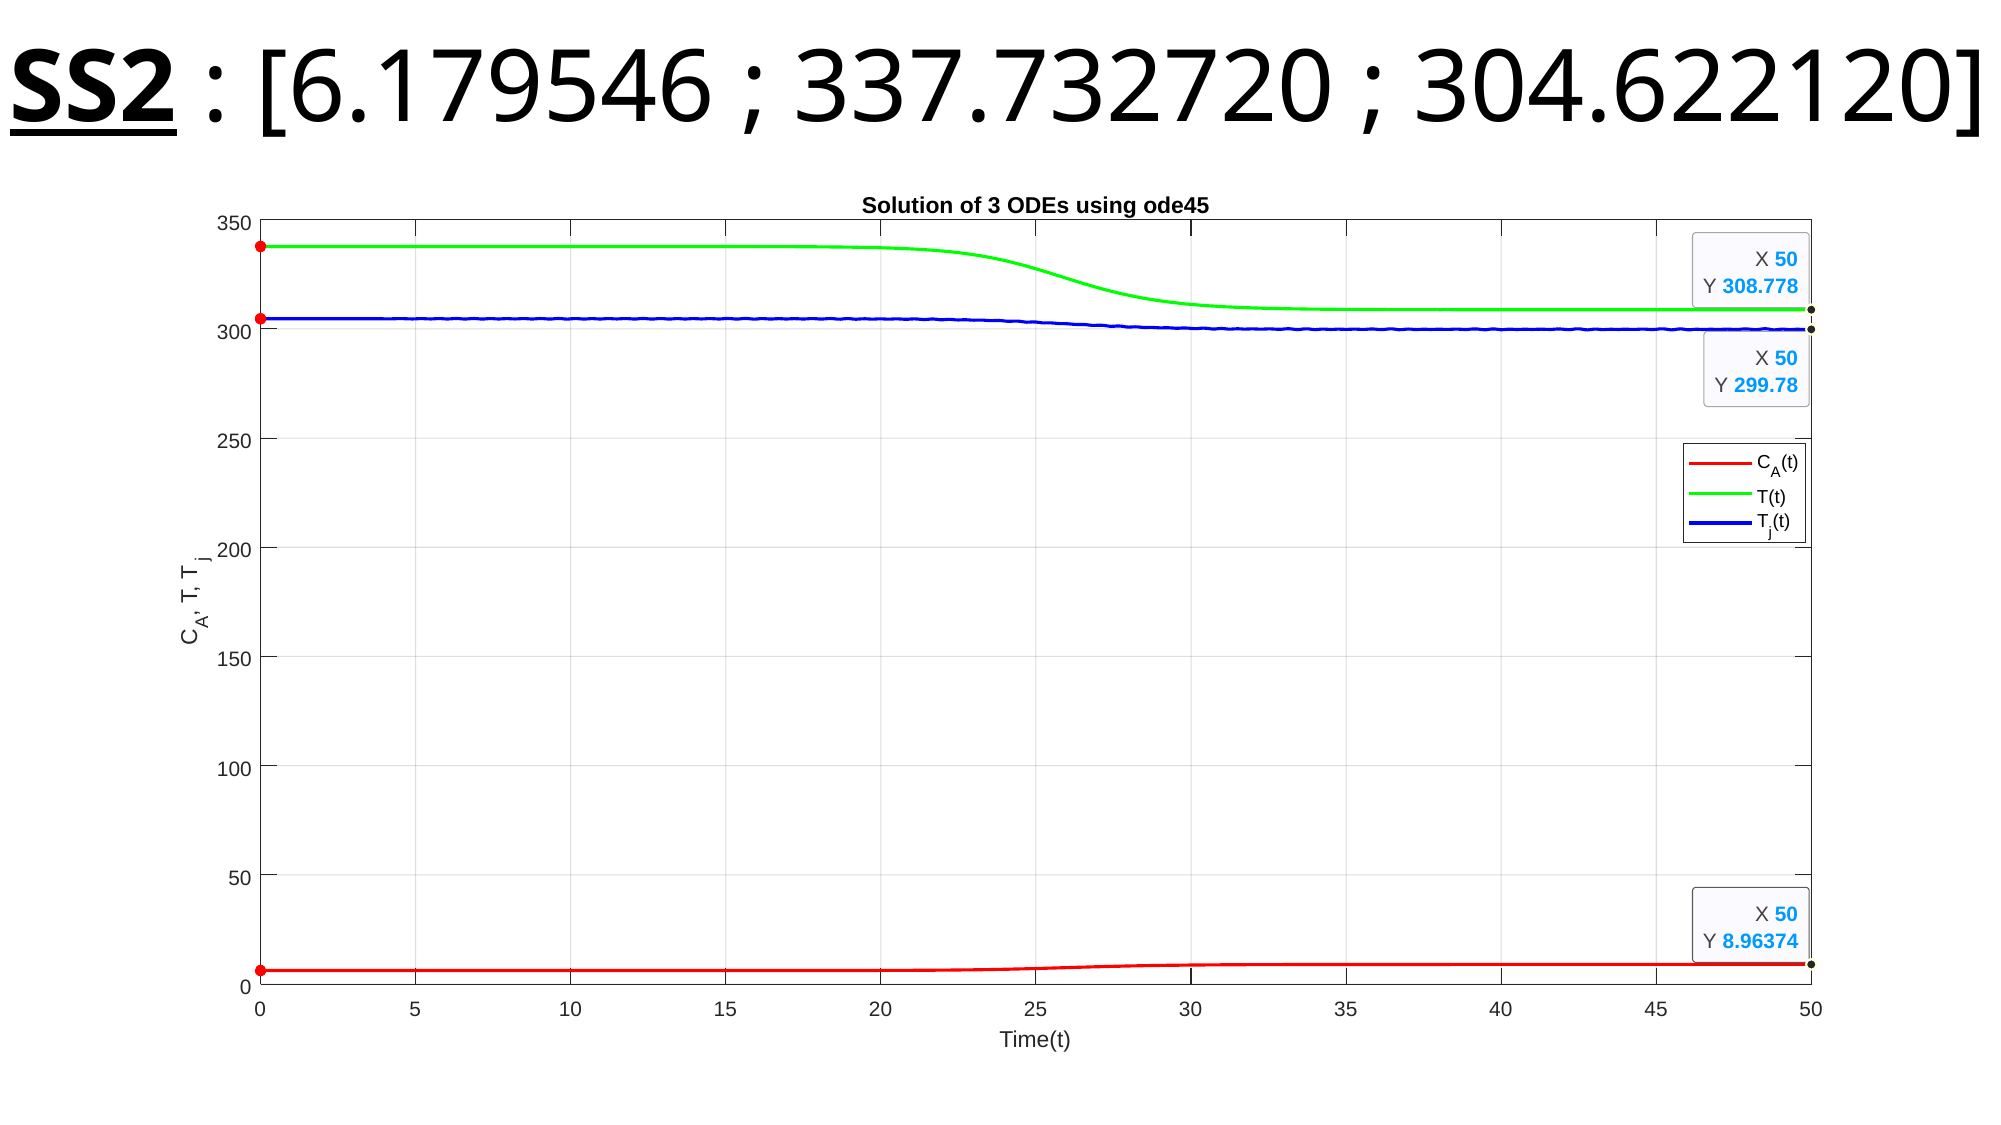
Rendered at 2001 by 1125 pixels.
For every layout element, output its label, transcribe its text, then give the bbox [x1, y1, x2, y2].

picture [0, 149, 2000, 1086]
text_box SS2 : [6.179546 ; 337.732720 ; 304.622120] [0, 13, 2000, 149]
